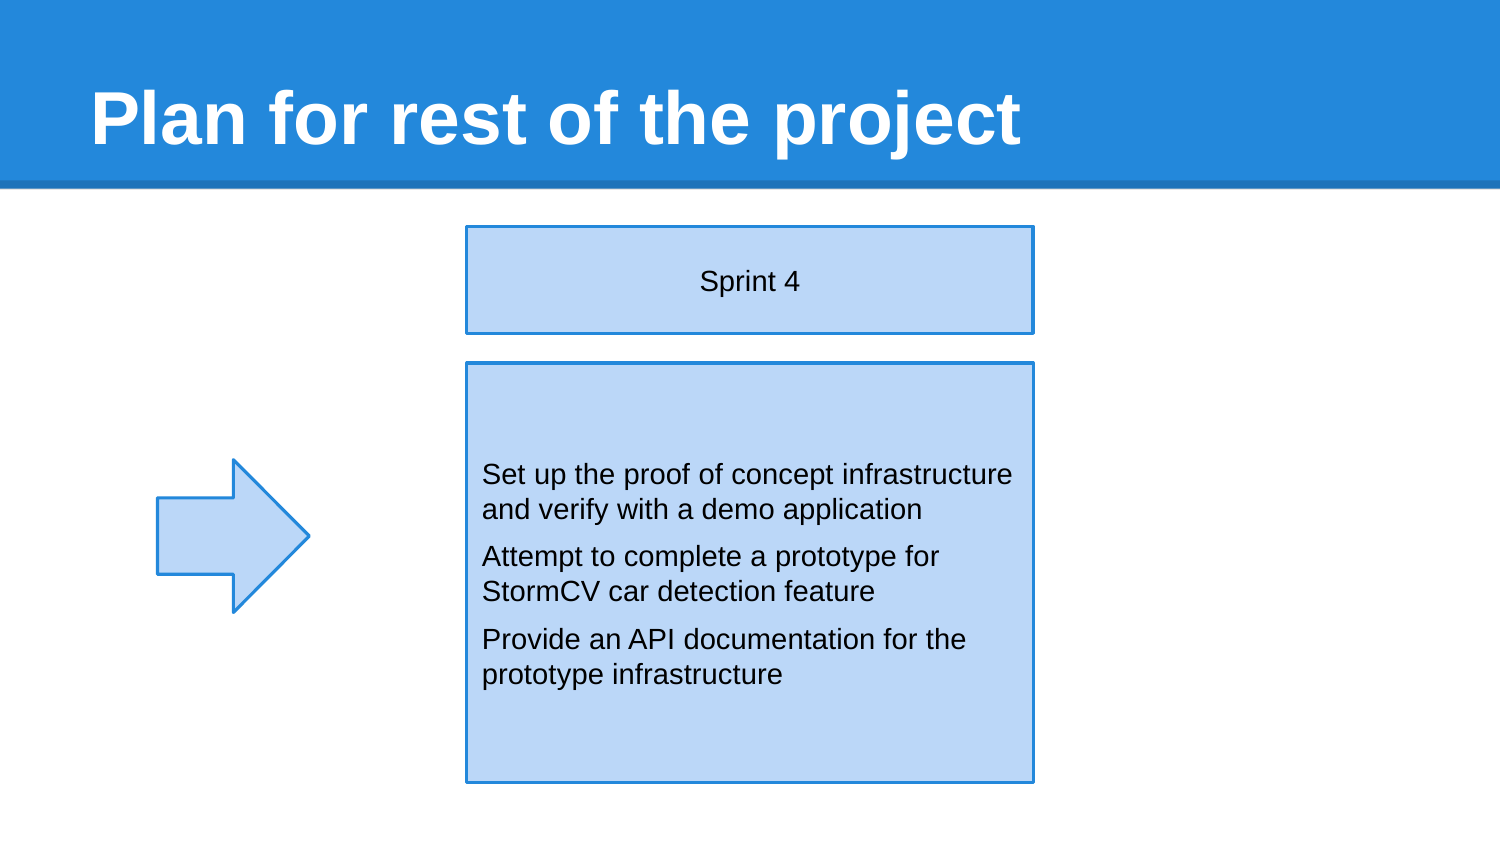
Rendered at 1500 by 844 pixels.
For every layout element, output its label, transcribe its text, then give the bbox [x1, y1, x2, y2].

title Plan for rest of the project [75, 33, 1425, 175]
text_box Sprint 4 [466, 226, 1034, 334]
text_box Set up the proof of concept infrastructure and verify with a demo application Attempt to complete a prototype for StormCV car detection feature Provide an API documentation for the prototype infrastructure [466, 362, 1034, 783]
text_box [157, 459, 310, 613]
